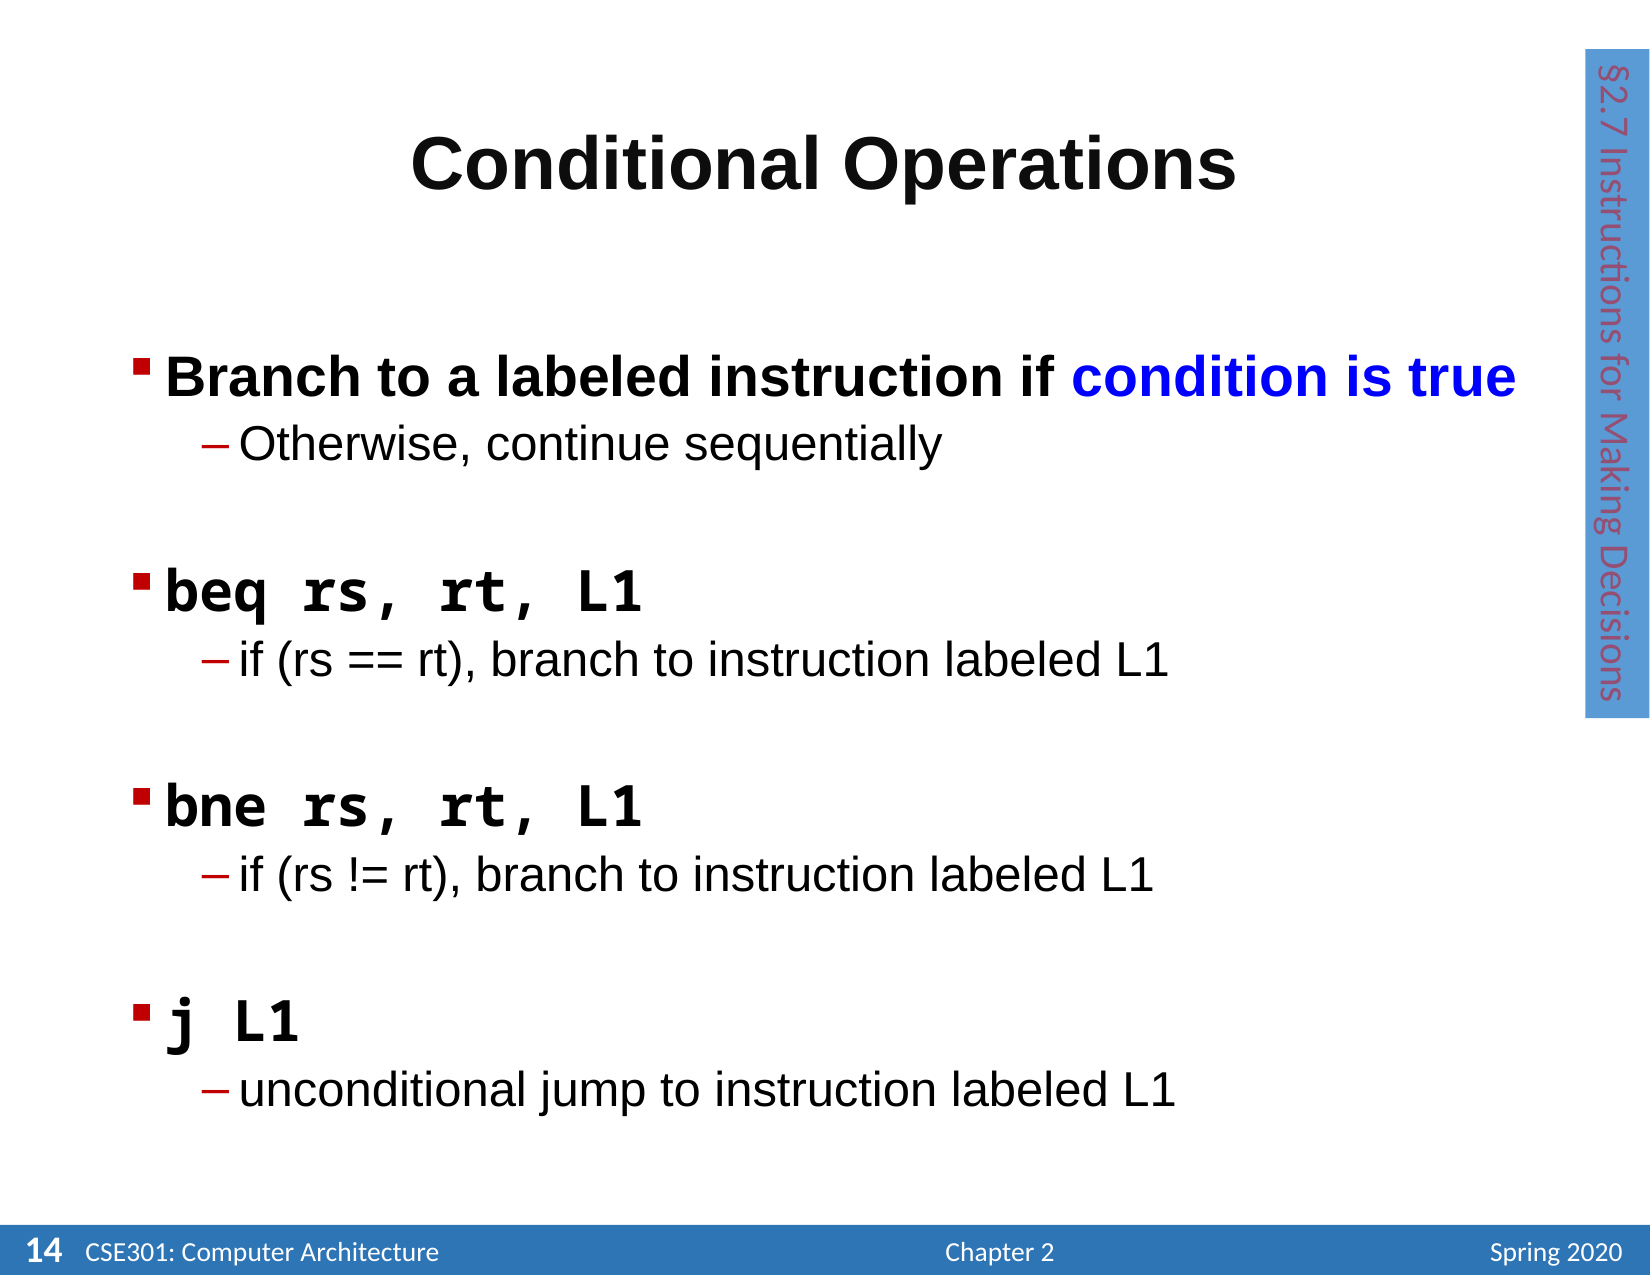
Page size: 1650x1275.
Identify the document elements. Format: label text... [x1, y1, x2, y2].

text_box §2.7 Instructions for Making Decisions [1585, 49, 1650, 719]
title Conditional Operations [113, 67, 1537, 263]
list Branch to a labeled instruction if condition is true Otherwise, continue sequentially beq rs, rt, L1 if (rs == rt), branch to instruction labeled L1 bne rs, rt, L1 if (rs != rt), branch to instruction labeled L1 j L1 unconditional jump to instruction labeled L1 [113, 339, 1537, 1149]
